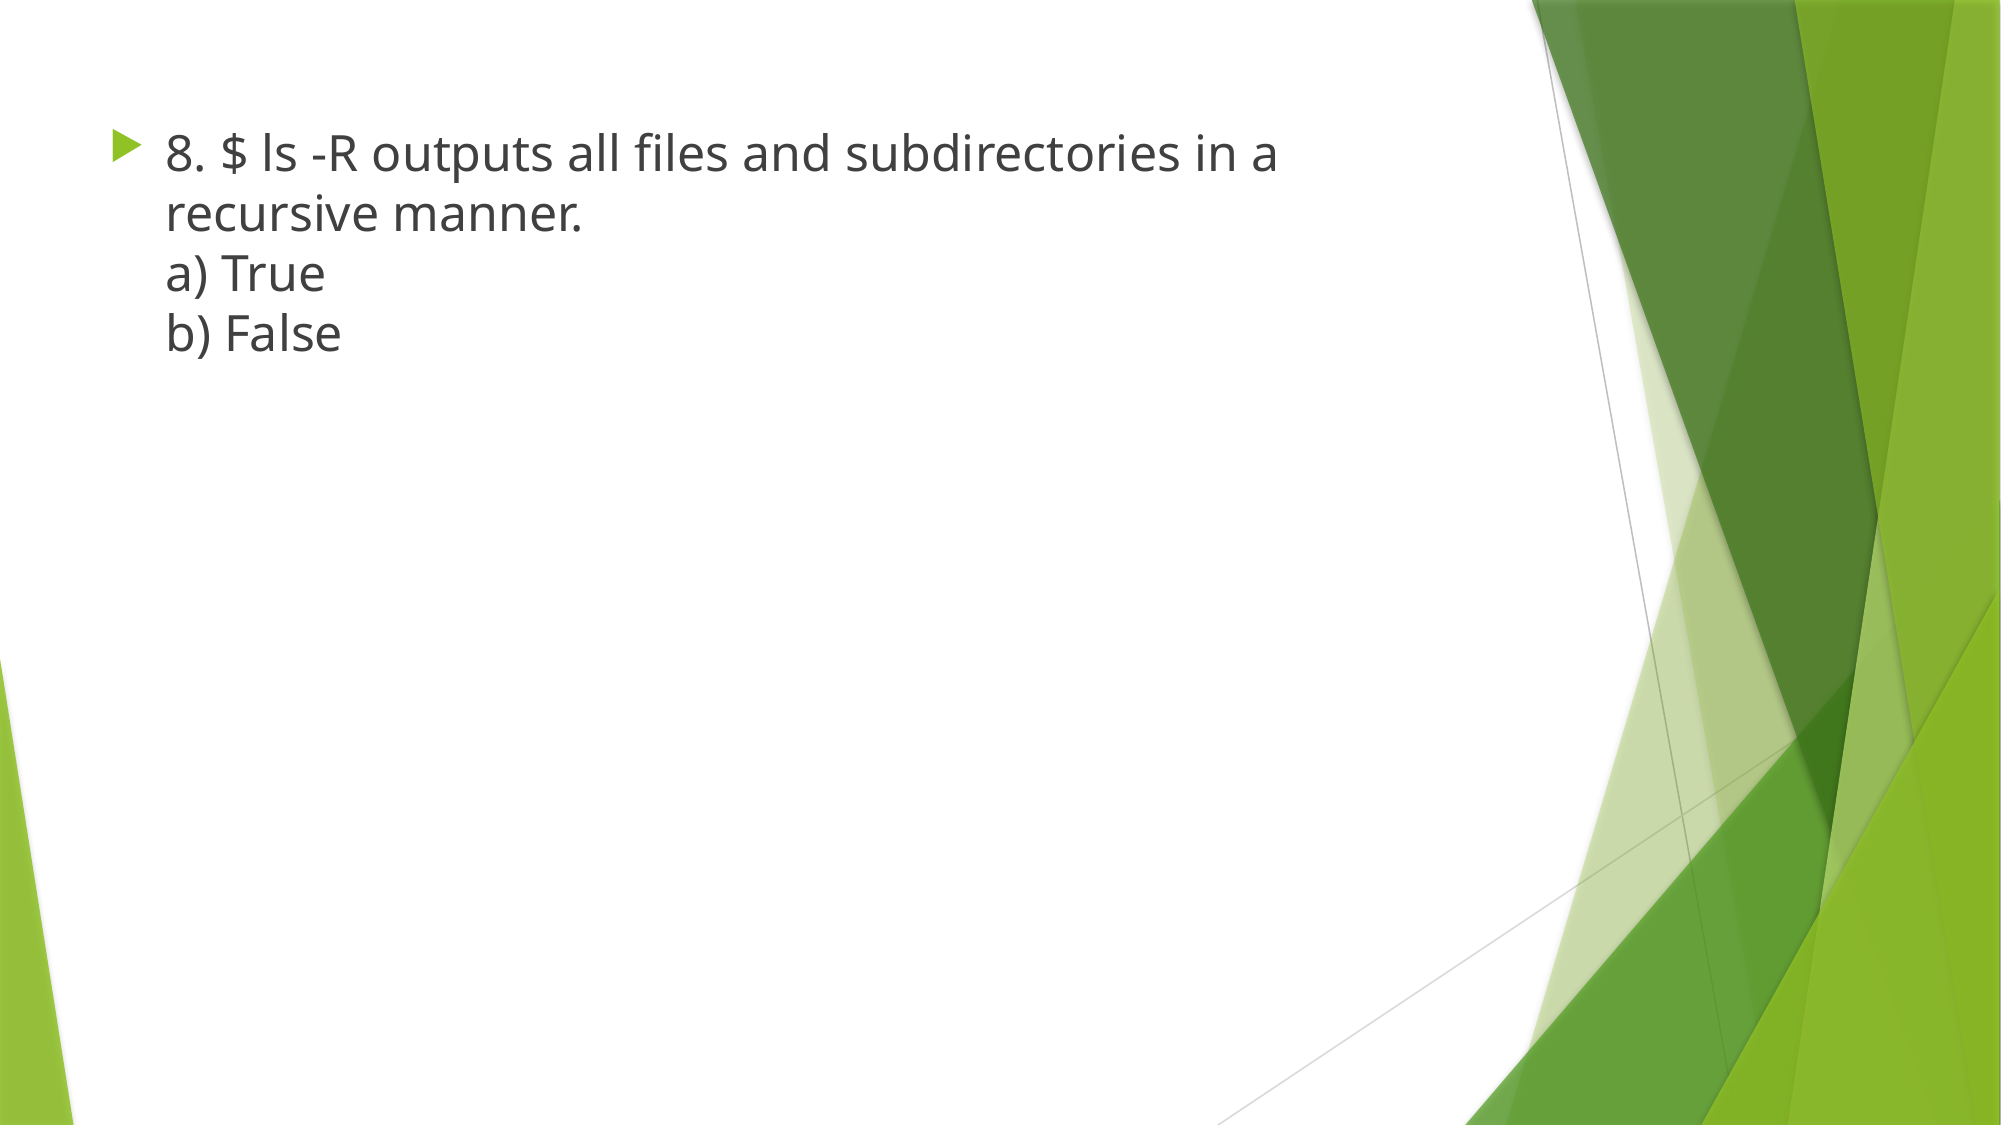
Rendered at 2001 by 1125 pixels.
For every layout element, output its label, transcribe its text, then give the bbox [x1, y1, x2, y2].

list 8. $ ls -R outputs all files and subdirectories in a recursive manner. a) True b) False [94, 113, 1505, 751]
